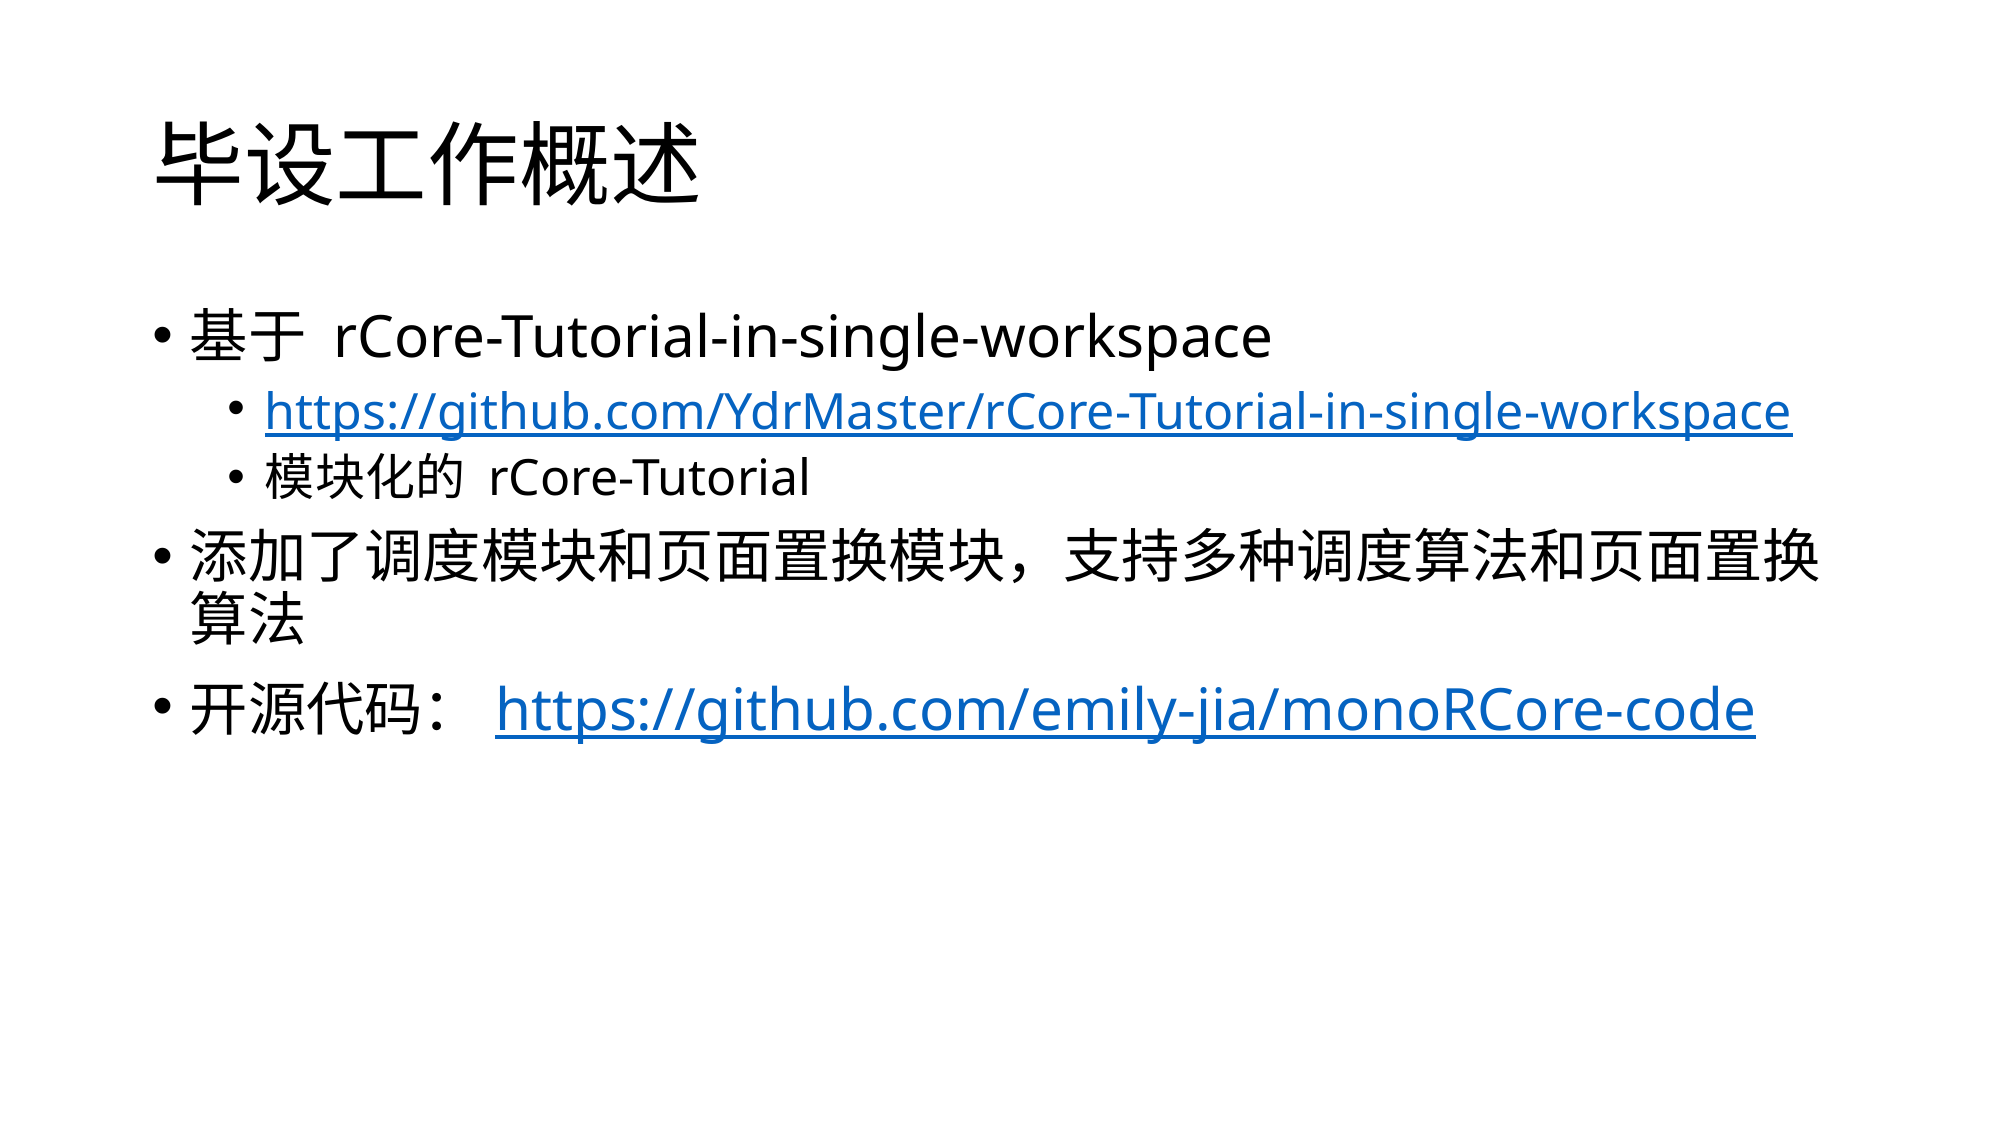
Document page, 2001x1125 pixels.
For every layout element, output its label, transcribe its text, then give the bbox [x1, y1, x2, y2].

title 毕设工作概述 [137, 59, 1863, 278]
list 基于 rCore-Tutorial-in-single-workspace https://github.com/YdrMaster/rCore-Tutorial-in-single-workspace 模块化的 rCore-Tutorial 添加了调度模块和页面置换模块，支持多种调度算法和页面置换算法 开源代码：https://github.com/emily-jia/monoRCore-code [137, 299, 1863, 1014]
